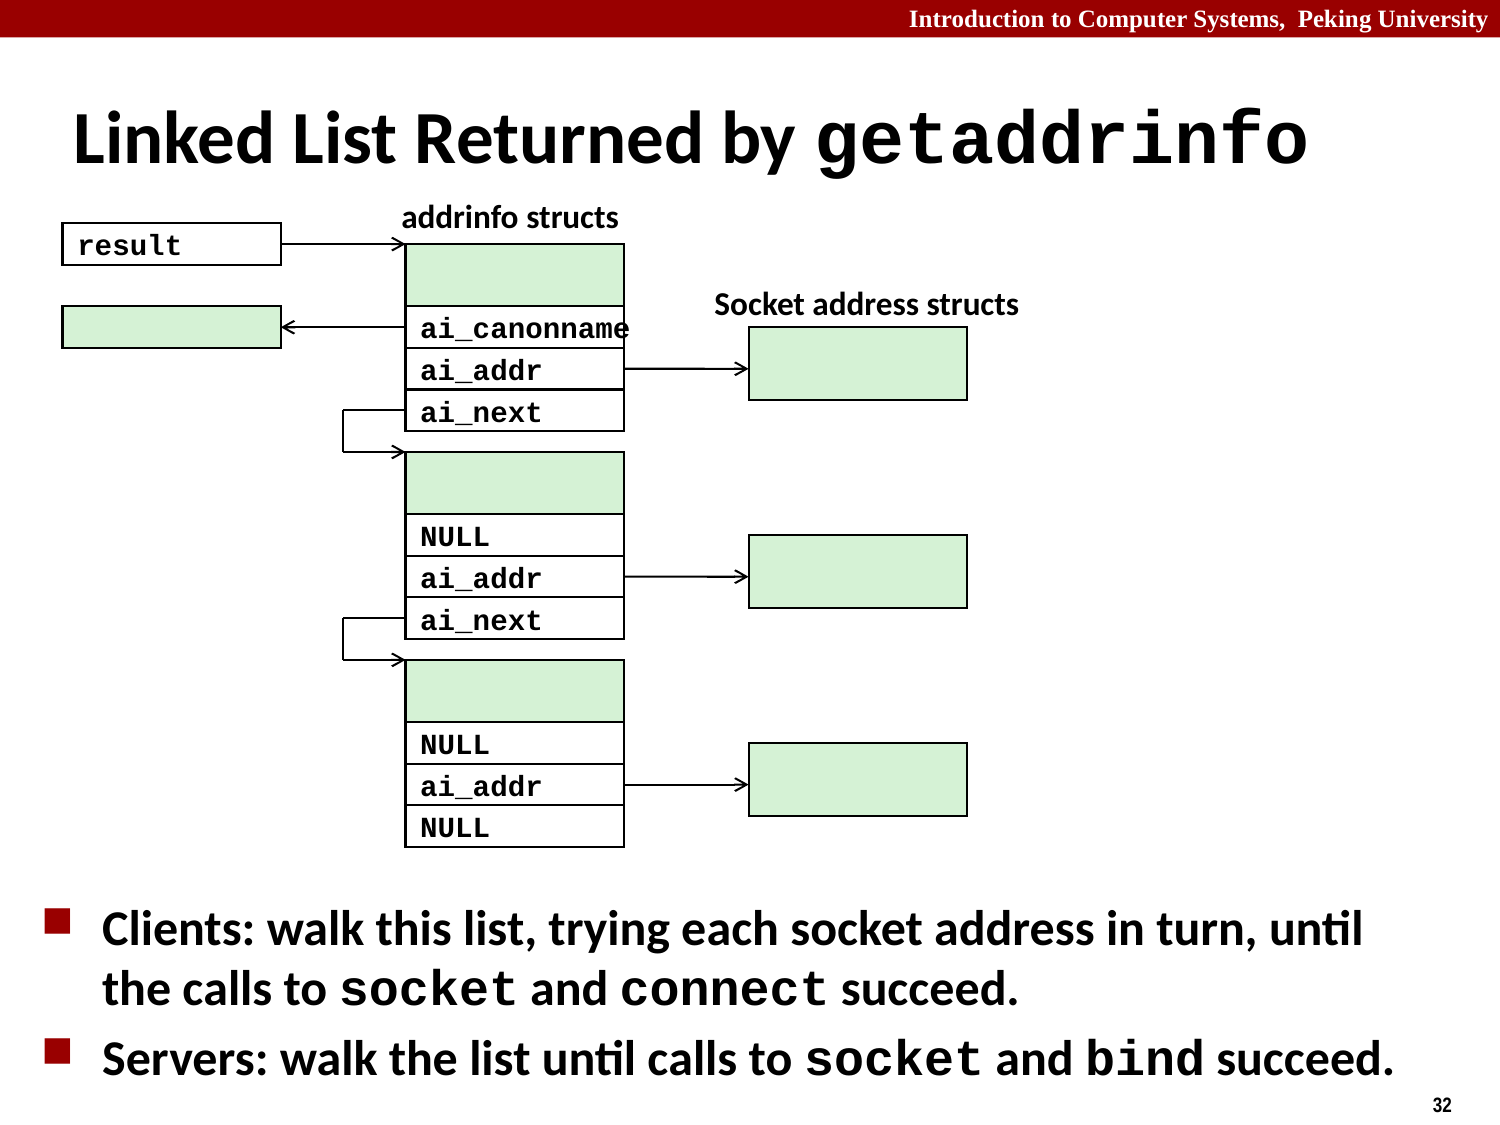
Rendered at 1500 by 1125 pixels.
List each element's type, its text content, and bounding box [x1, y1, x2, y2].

text_box [748, 330, 967, 400]
list Clients: walk this list, trying each socket address in turn, until the calls to socket and connect succeed. Servers: walk the list until calls to socket and bind succeed. [30, 887, 1416, 1125]
text_box NULL [405, 515, 624, 555]
text_box ai_addr [405, 763, 624, 805]
text_box result [62, 223, 281, 265]
text_box NULL [405, 723, 624, 763]
text_box ai_addr [405, 555, 624, 597]
title Linked List Returned by getaddrinfo [58, 71, 1413, 197]
text_box [748, 535, 967, 608]
text_box ai_canonname [405, 307, 624, 347]
text_box [748, 743, 967, 816]
text_box ai_addr [405, 347, 624, 389]
text_box NULL [405, 805, 624, 847]
text_box [62, 306, 281, 348]
text_box [405, 659, 624, 723]
text_box addrinfo structs [386, 187, 635, 243]
text_box Socket address structs [699, 275, 1035, 330]
text_box ai_next [405, 597, 624, 639]
text_box [405, 451, 624, 515]
text_box [405, 244, 624, 307]
text_box ai_next [405, 389, 624, 432]
